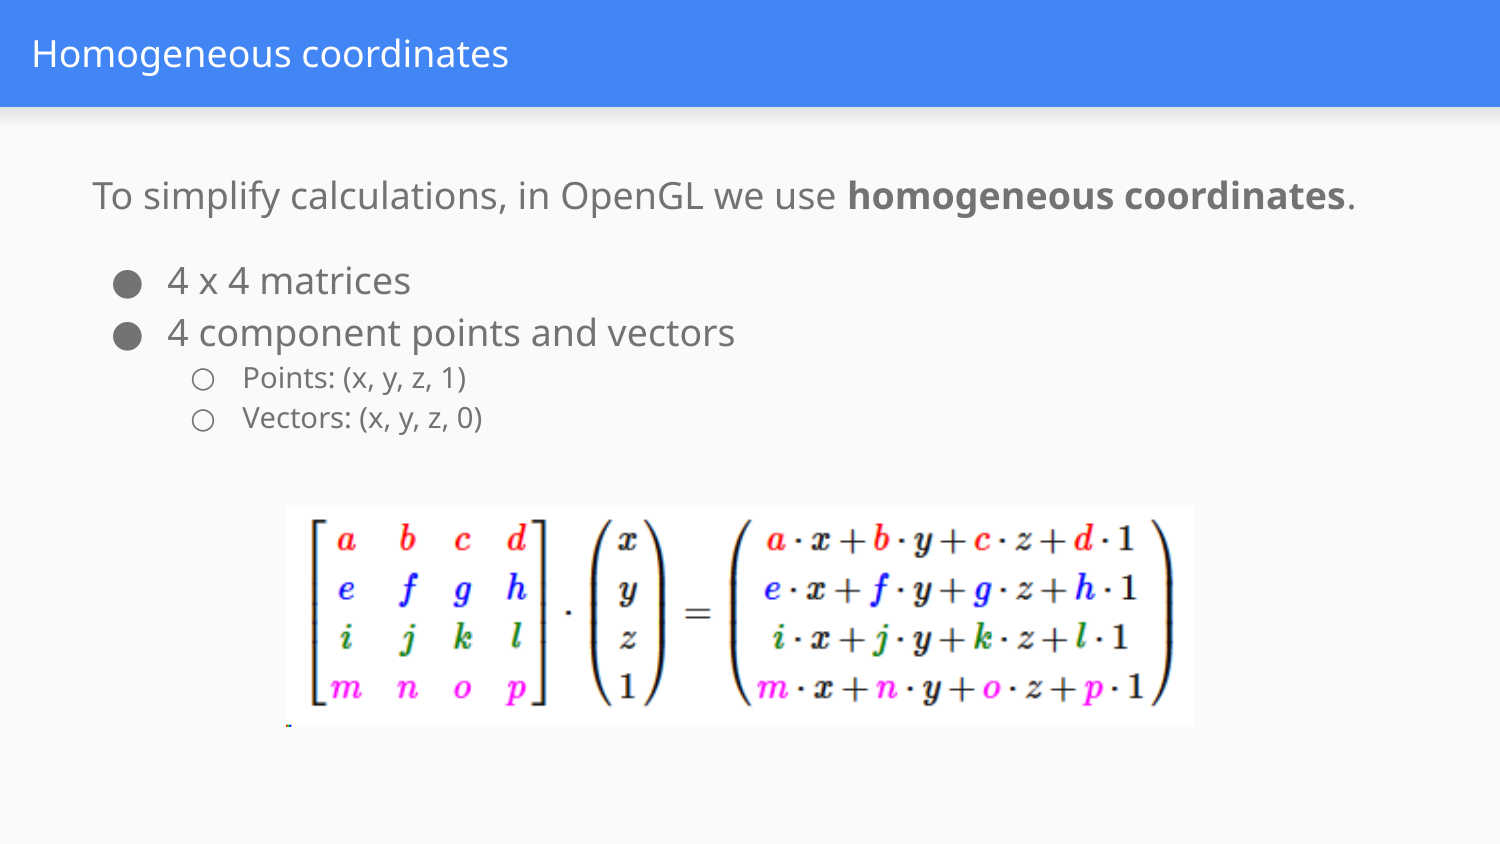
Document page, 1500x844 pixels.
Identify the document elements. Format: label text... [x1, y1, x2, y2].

title Homogeneous coordinates [16, 2, 1464, 102]
list To simplify calculations, in OpenGL we use homogeneous coordinates. 4 x 4 matrices 4 component points and vectors Points: (x, y, z, 1) Vectors: (x, y, z, 0) [77, 150, 1422, 226]
picture [286, 505, 1194, 727]
